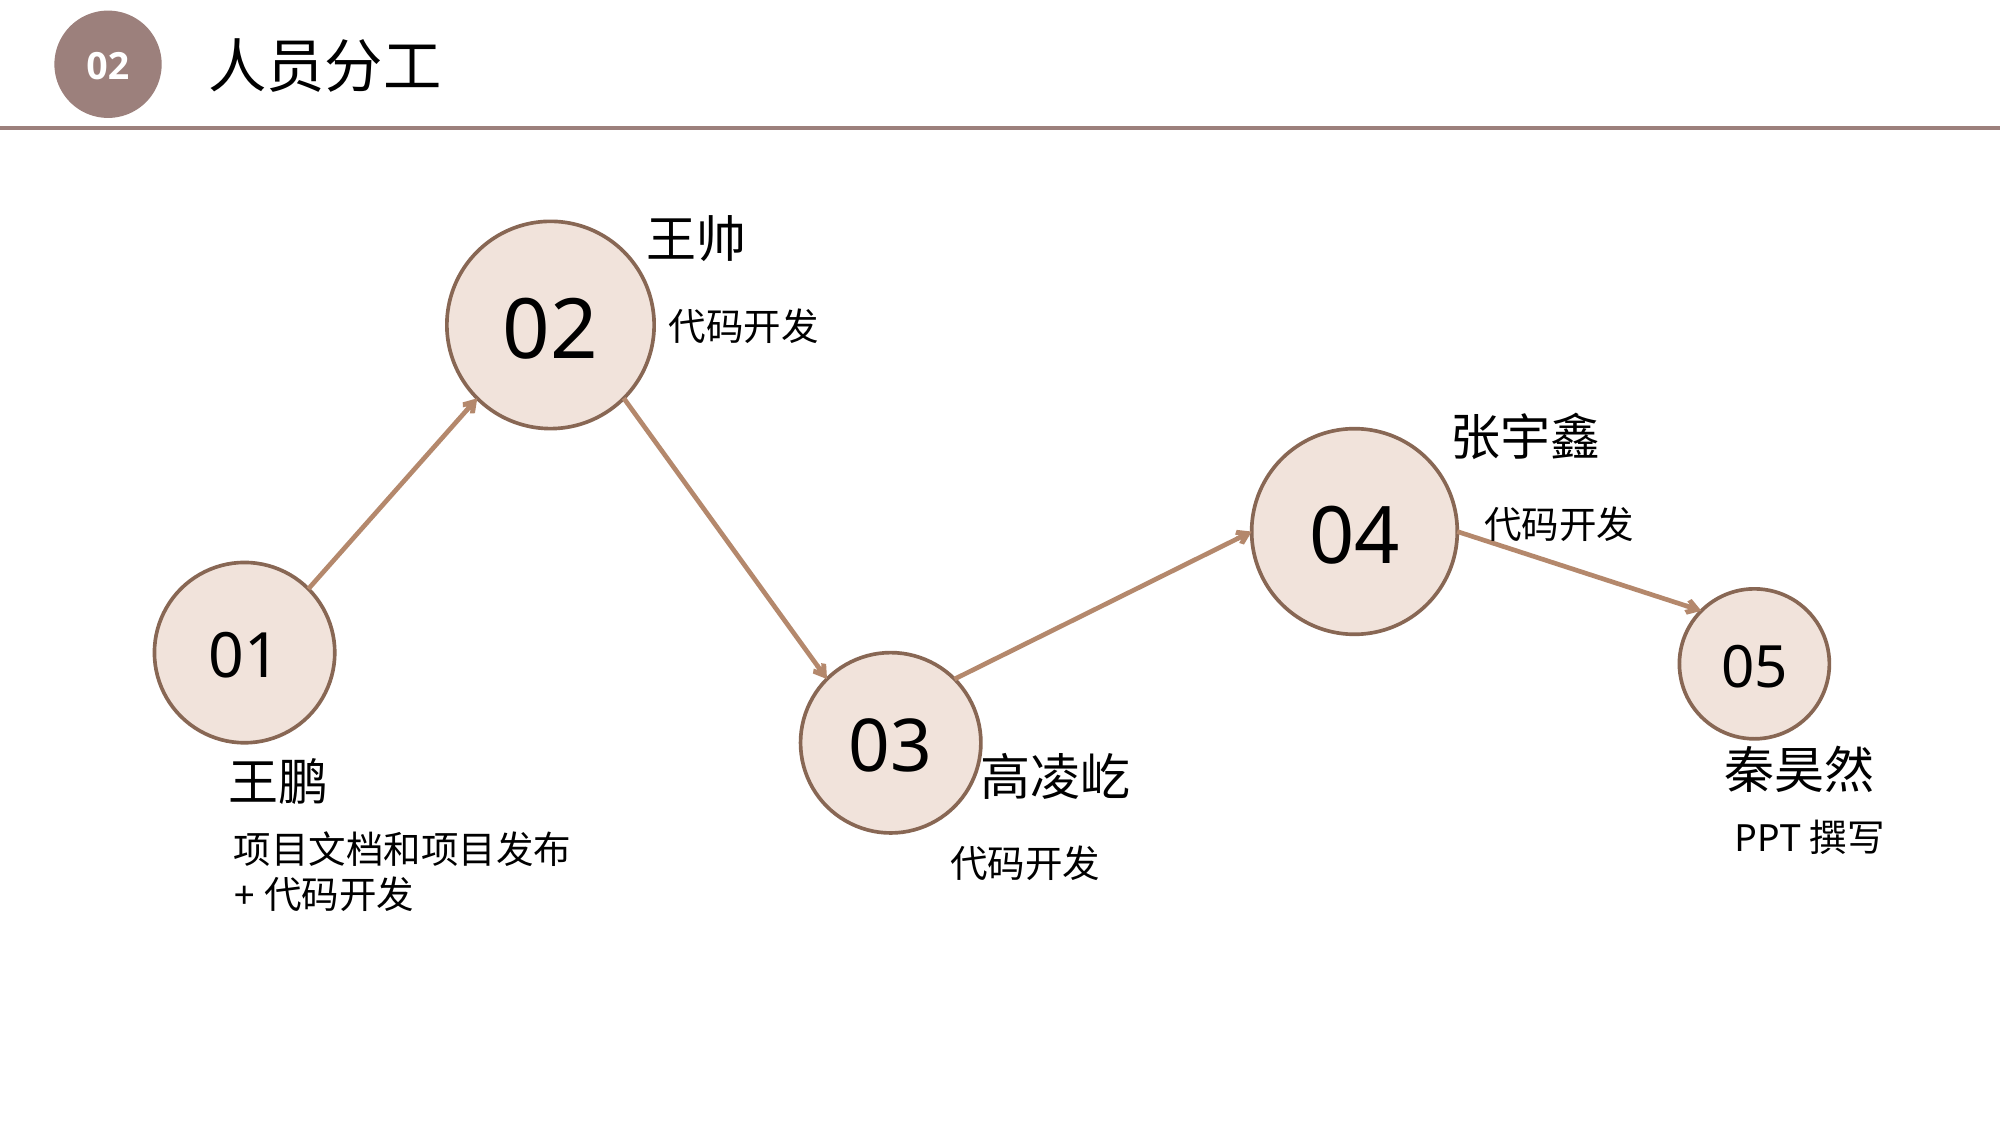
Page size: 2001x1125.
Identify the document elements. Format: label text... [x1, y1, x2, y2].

text_box 02 [53, 9, 163, 119]
text_box PPT撰写 [1719, 806, 1975, 867]
text_box 代码开发 [935, 833, 1349, 893]
text_box 王帅 [631, 199, 1123, 221]
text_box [154, 221, 1830, 833]
text_box 人员分工 [193, 22, 981, 107]
text_box 秦昊然 [1830, 731, 2000, 806]
text_box 项目文档和项目发布+代码开发 [218, 833, 632, 923]
